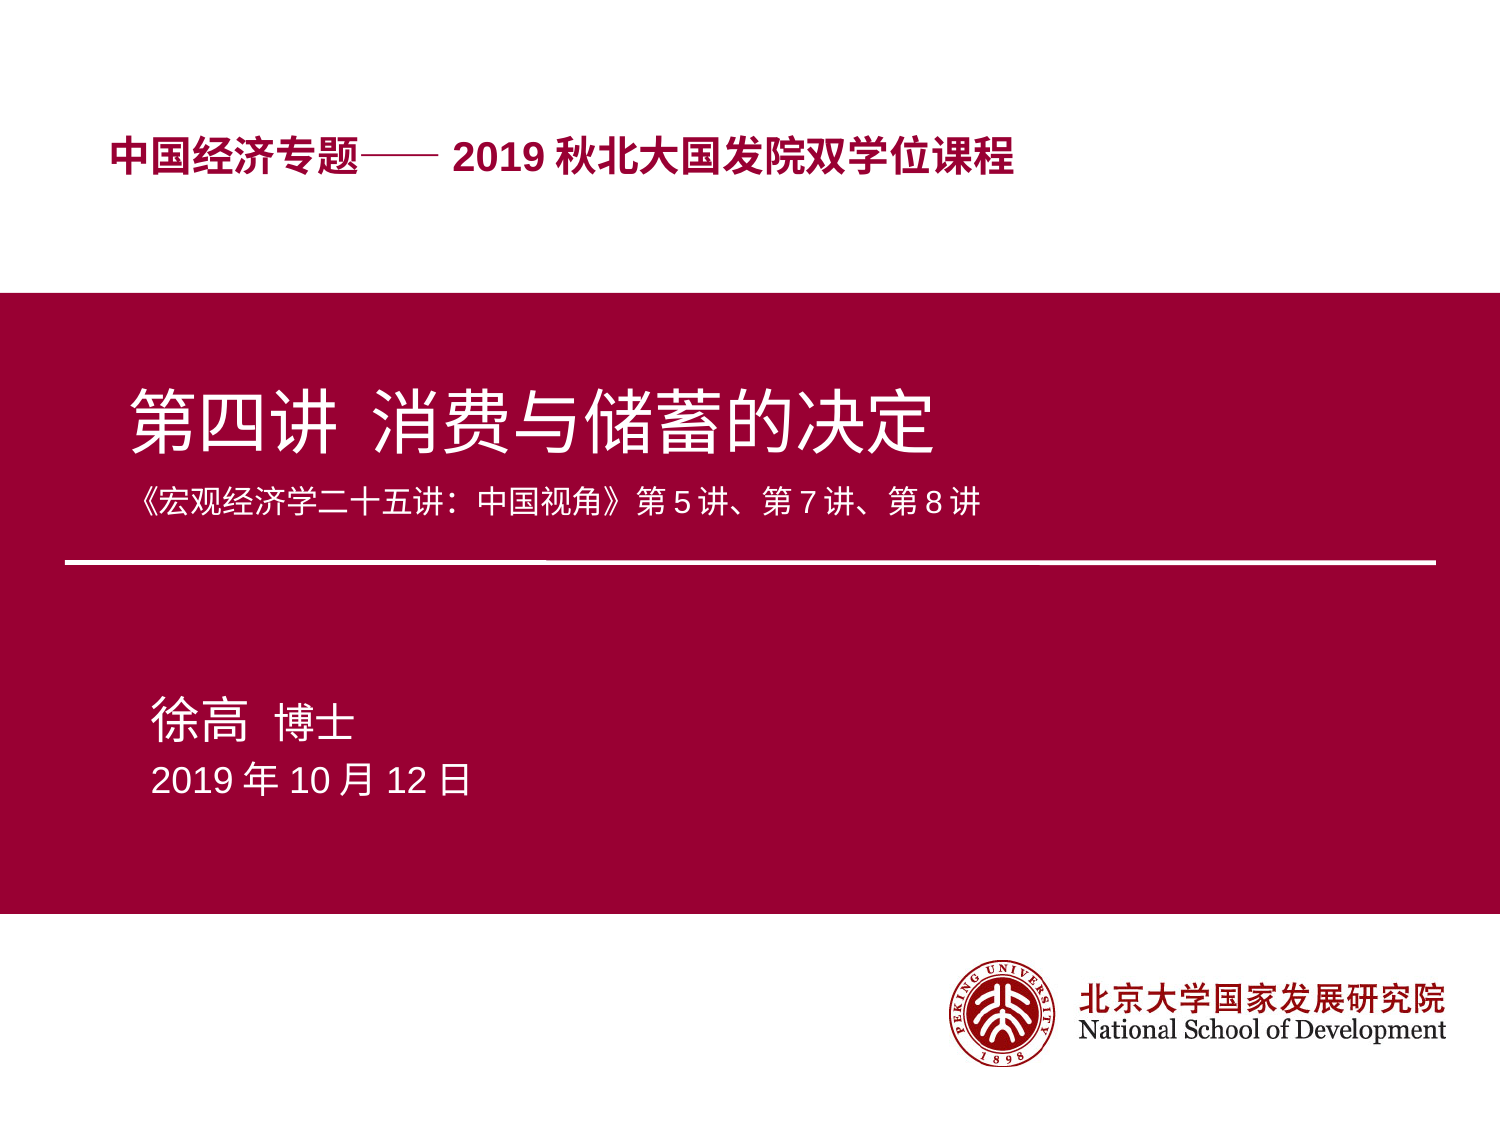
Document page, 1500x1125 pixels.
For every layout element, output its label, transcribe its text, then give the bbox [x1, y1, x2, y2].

subtitle 徐高 博士 2019年10月12日 [135, 550, 1448, 856]
title 第四讲 消费与储蓄的决定 《宏观经济学二十五讲：中国视角》第5讲、第7讲、第8讲 [111, 326, 1443, 528]
picture [949, 960, 1446, 1067]
